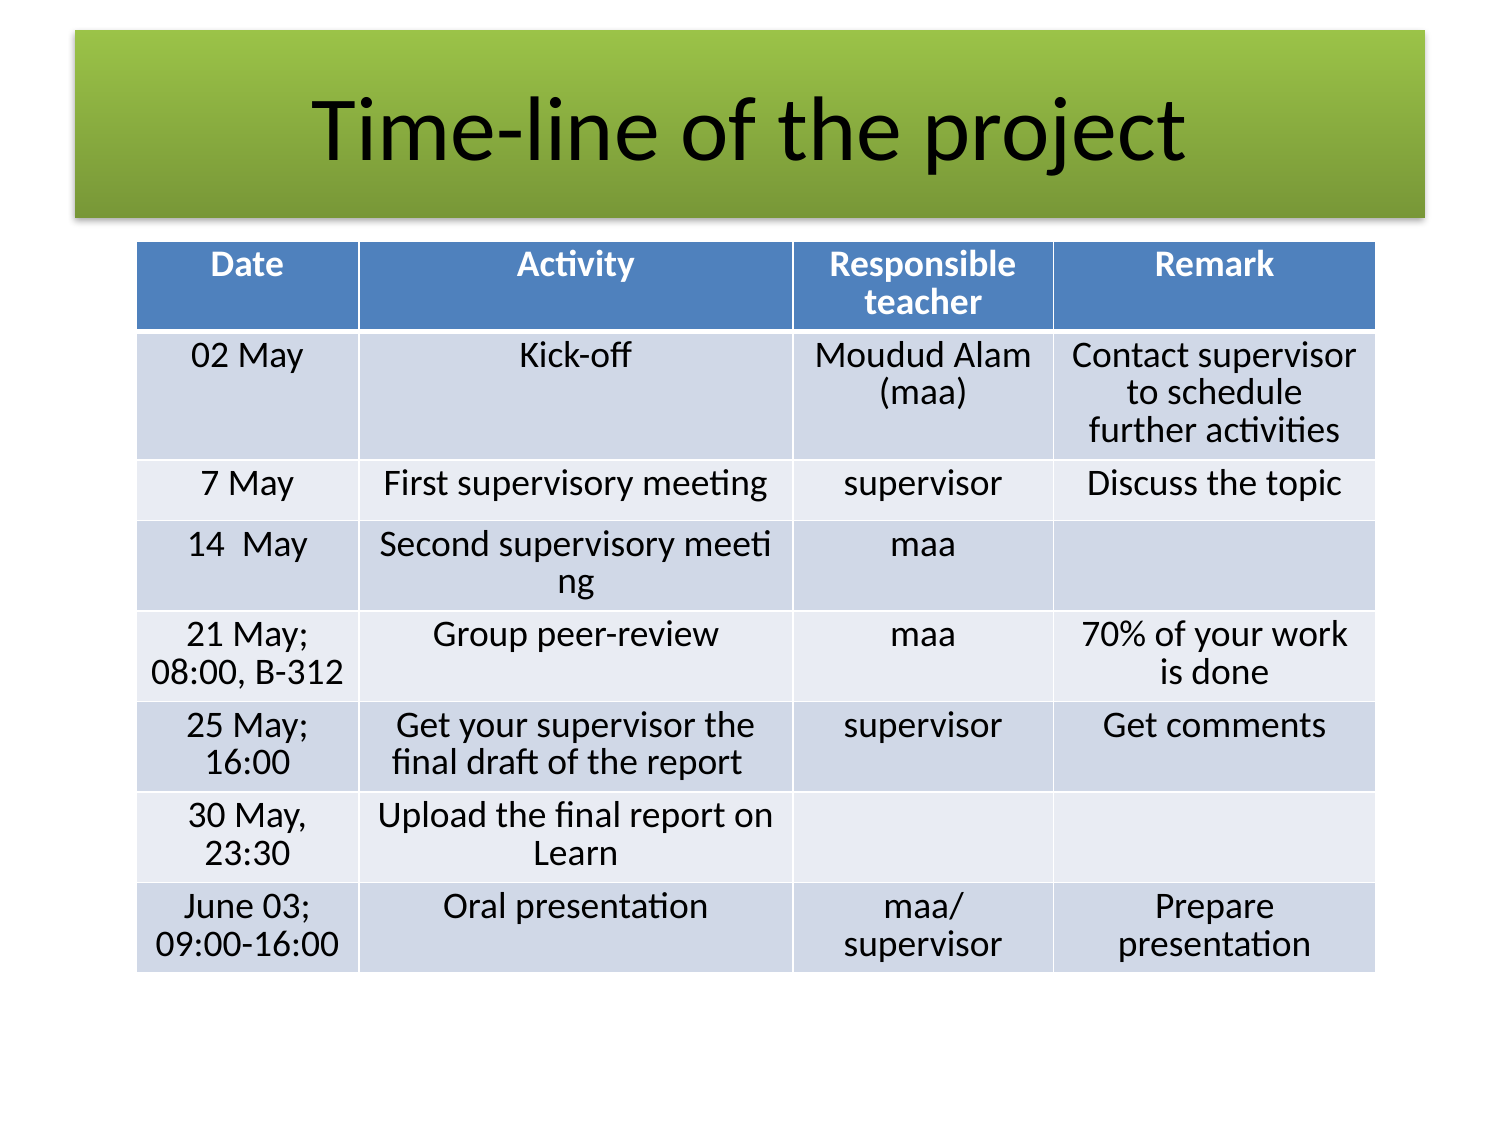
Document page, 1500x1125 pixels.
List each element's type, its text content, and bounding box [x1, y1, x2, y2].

table_cell Upload the final report on Learn [360, 793, 792, 882]
table_cell [1054, 793, 1375, 882]
table_cell supervisor [794, 461, 1053, 520]
table_cell maa [794, 612, 1053, 701]
table_cell maa [794, 521, 1053, 610]
table_cell Contact supervisor to schedule further activities [1054, 334, 1375, 459]
table_cell Prepare presentation [1054, 883, 1375, 972]
table_cell Group peer-review [360, 612, 792, 701]
table_cell 21 May; 08:00, B-312 [137, 612, 358, 701]
table_cell Oral presentation [360, 883, 792, 972]
table_cell 70% of your work is done [1054, 612, 1375, 701]
table_cell [1054, 521, 1375, 610]
title Time-line of the project [75, 30, 1425, 218]
table_header Activity [360, 242, 792, 329]
table_cell [794, 793, 1053, 882]
table_cell 02 May [137, 334, 358, 459]
table_cell June 03; 09:00-16:00 [137, 883, 358, 972]
table_cell Discuss the topic [1054, 461, 1375, 520]
table_cell Kick-off [360, 334, 792, 459]
table_header Responsible teacher [794, 242, 1053, 329]
table_header Date [137, 242, 358, 329]
table_cell maa/supervisor [794, 883, 1053, 972]
table_cell First supervisory meeting [360, 461, 792, 520]
table_cell Moudud Alam (maa) [794, 334, 1053, 459]
table_cell Second supervisory meeti ng [360, 521, 792, 610]
table_cell Get your supervisor the final draft of the report [360, 702, 792, 791]
table_cell 7 May [137, 461, 358, 520]
table_cell 25 May; 16:00 [137, 702, 358, 791]
table_cell 30 May, 23:30 [137, 793, 358, 882]
table_cell Get comments [1054, 702, 1375, 791]
table_cell supervisor [794, 702, 1053, 791]
table_cell 14 May [137, 521, 358, 610]
table_header Remark [1054, 242, 1375, 329]
